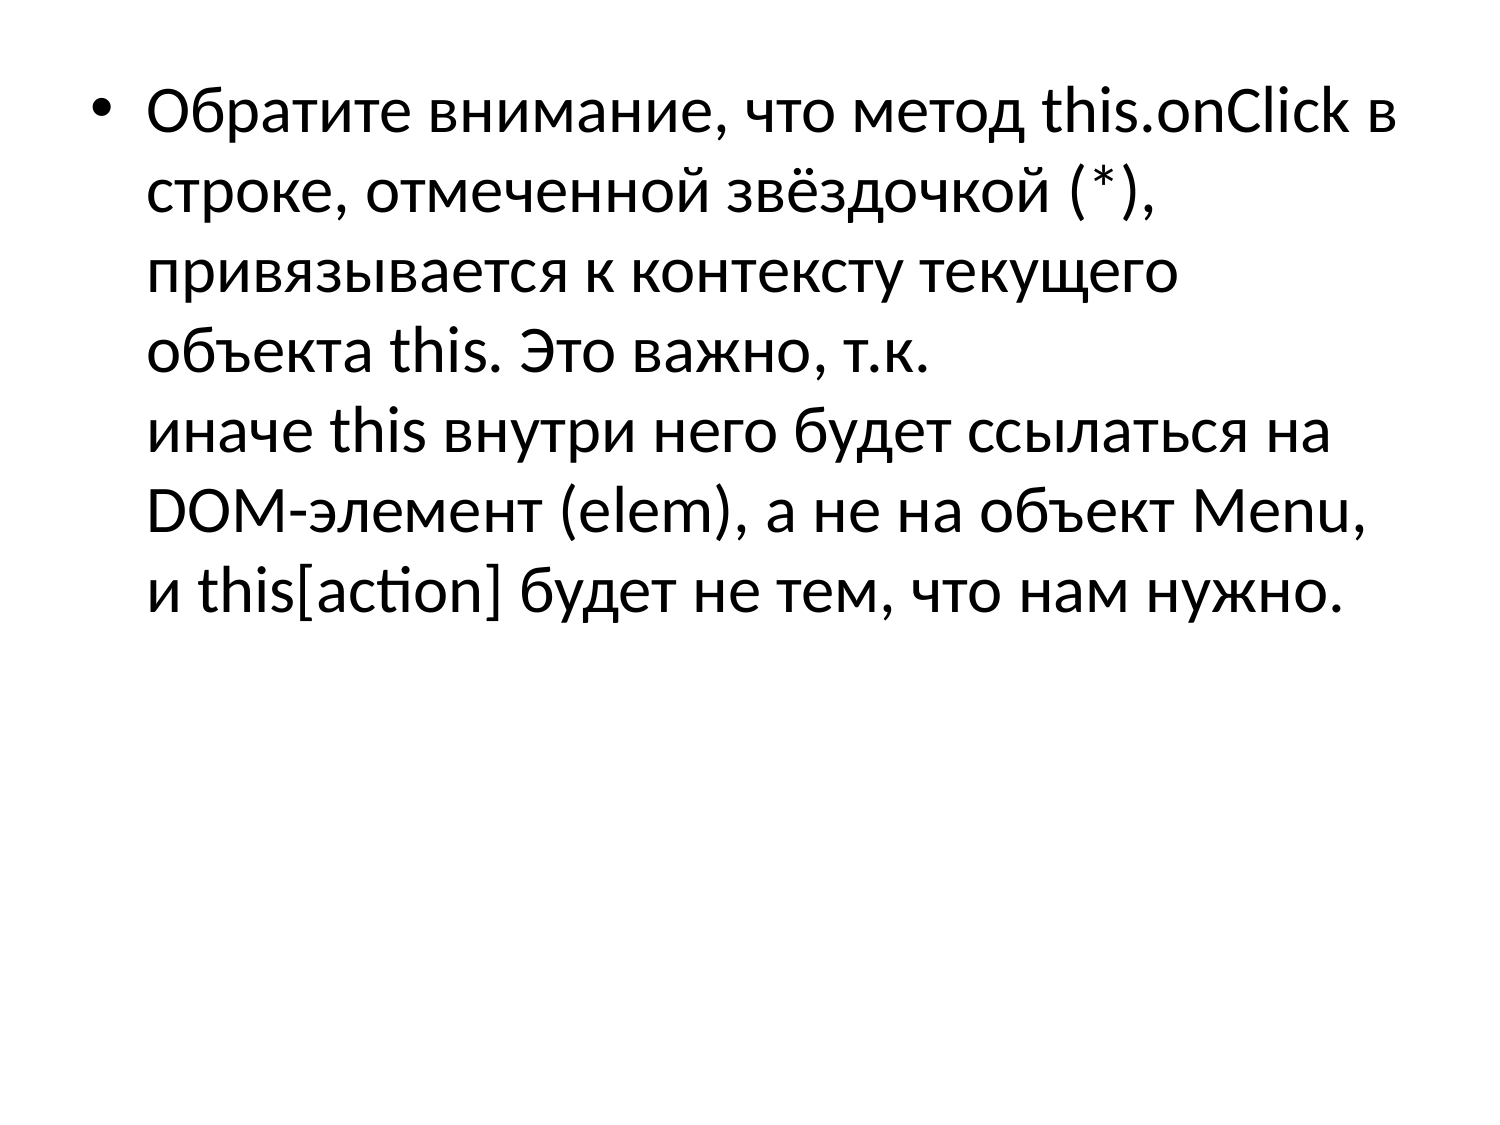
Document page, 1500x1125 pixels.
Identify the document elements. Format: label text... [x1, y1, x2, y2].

list Обратите внимание, что метод this.onClick в строке, отмеченной звёздочкой (*), привязывается к контексту текущего объекта this. Это важно, т.к. иначе this внутри него будет ссылаться на DOM-элемент (elem), а не на объект Menu, и this[action] будет не тем, что нам нужно. [75, 58, 1425, 1005]
